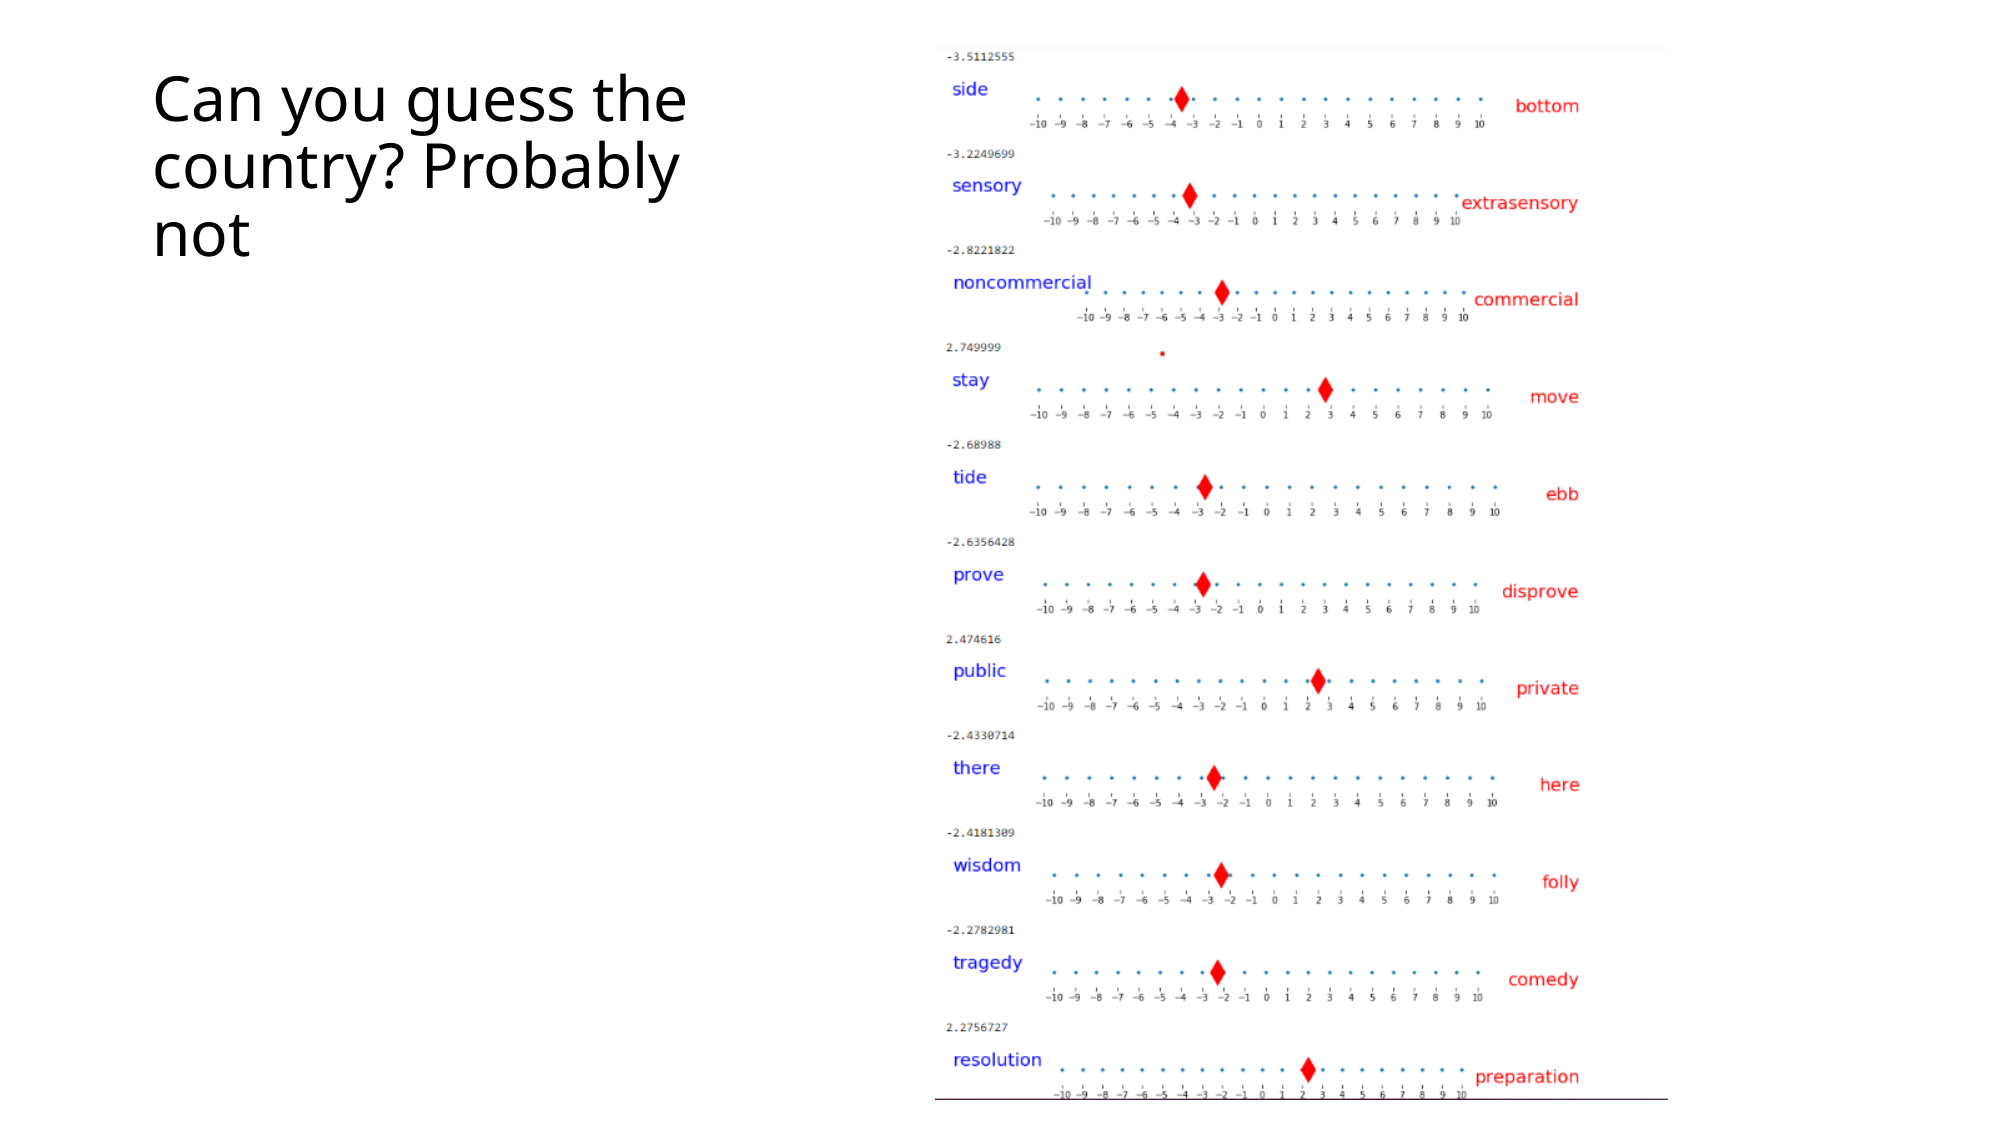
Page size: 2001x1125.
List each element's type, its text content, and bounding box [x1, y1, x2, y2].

title Can you guess the country? Probably not [137, 59, 794, 278]
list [935, 47, 1668, 1100]
